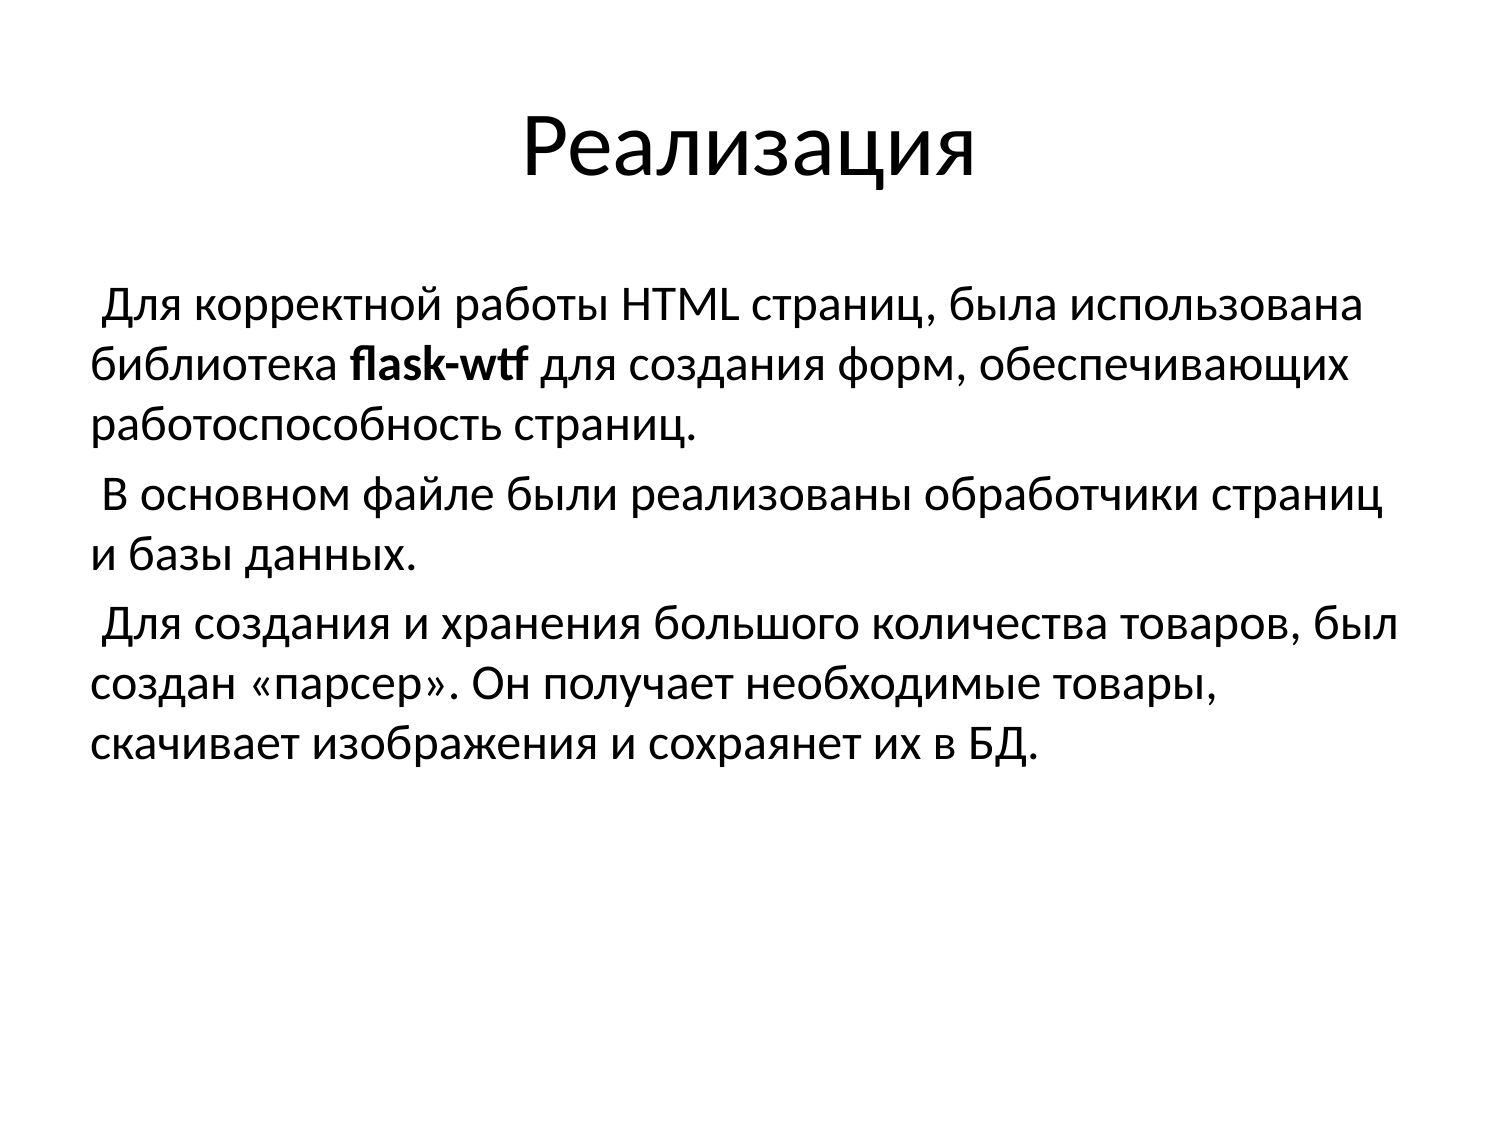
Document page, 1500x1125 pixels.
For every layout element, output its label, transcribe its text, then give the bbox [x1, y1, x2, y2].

list Для корректной работы HTML страниц, была использована библиотека flask-wtf для создания форм, обеспечивающих работоспособность страниц. В основном файле были реализованы обработчики страниц и базы данных. Для создания и хранения большого количества товаров, был создан «парсер». Он получает необходимые товары, скачивает изображения и сохраянет их в БД. [75, 262, 1425, 1005]
title Реализация [75, 45, 1425, 233]
